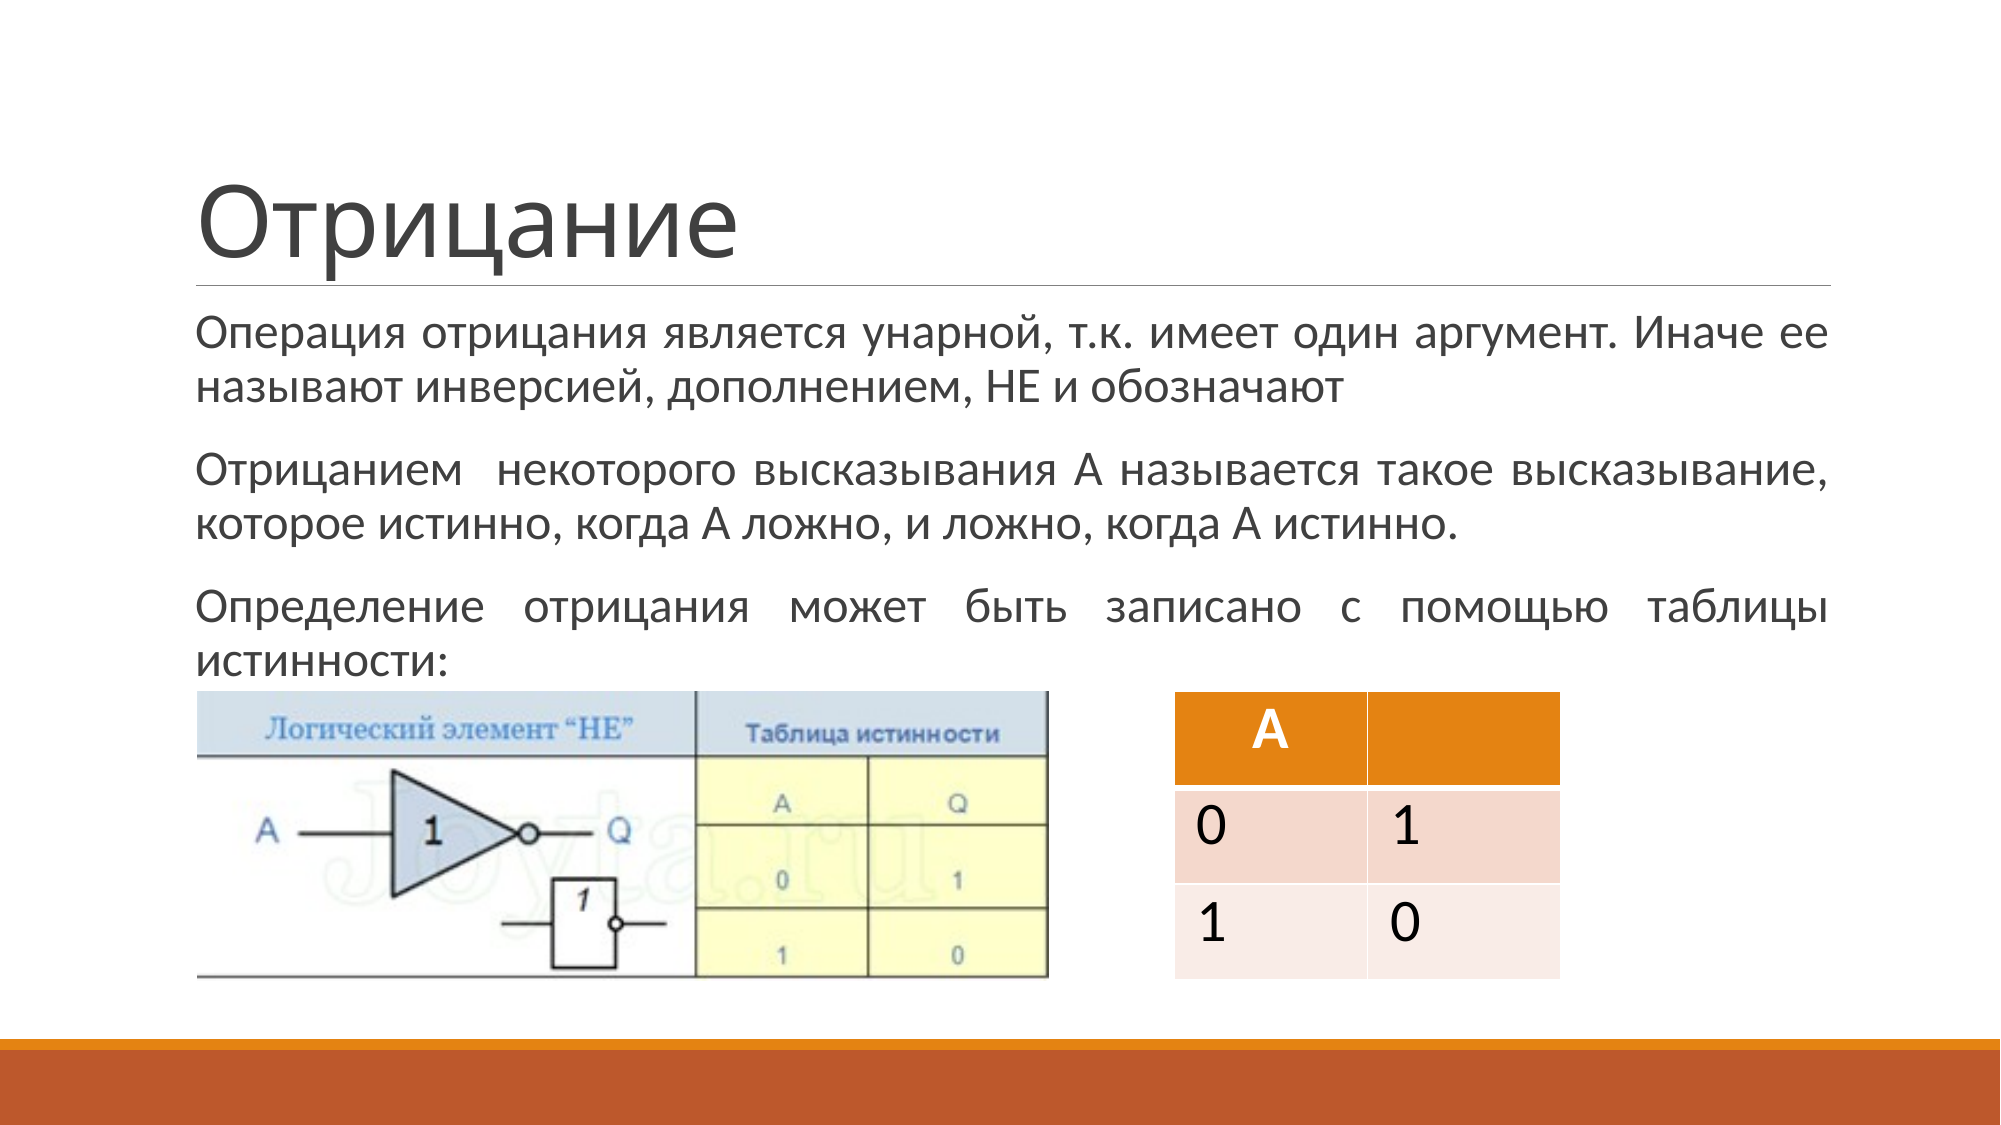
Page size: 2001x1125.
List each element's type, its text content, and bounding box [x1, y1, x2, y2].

picture [197, 690, 1050, 981]
title Отрицание [180, 47, 1830, 285]
